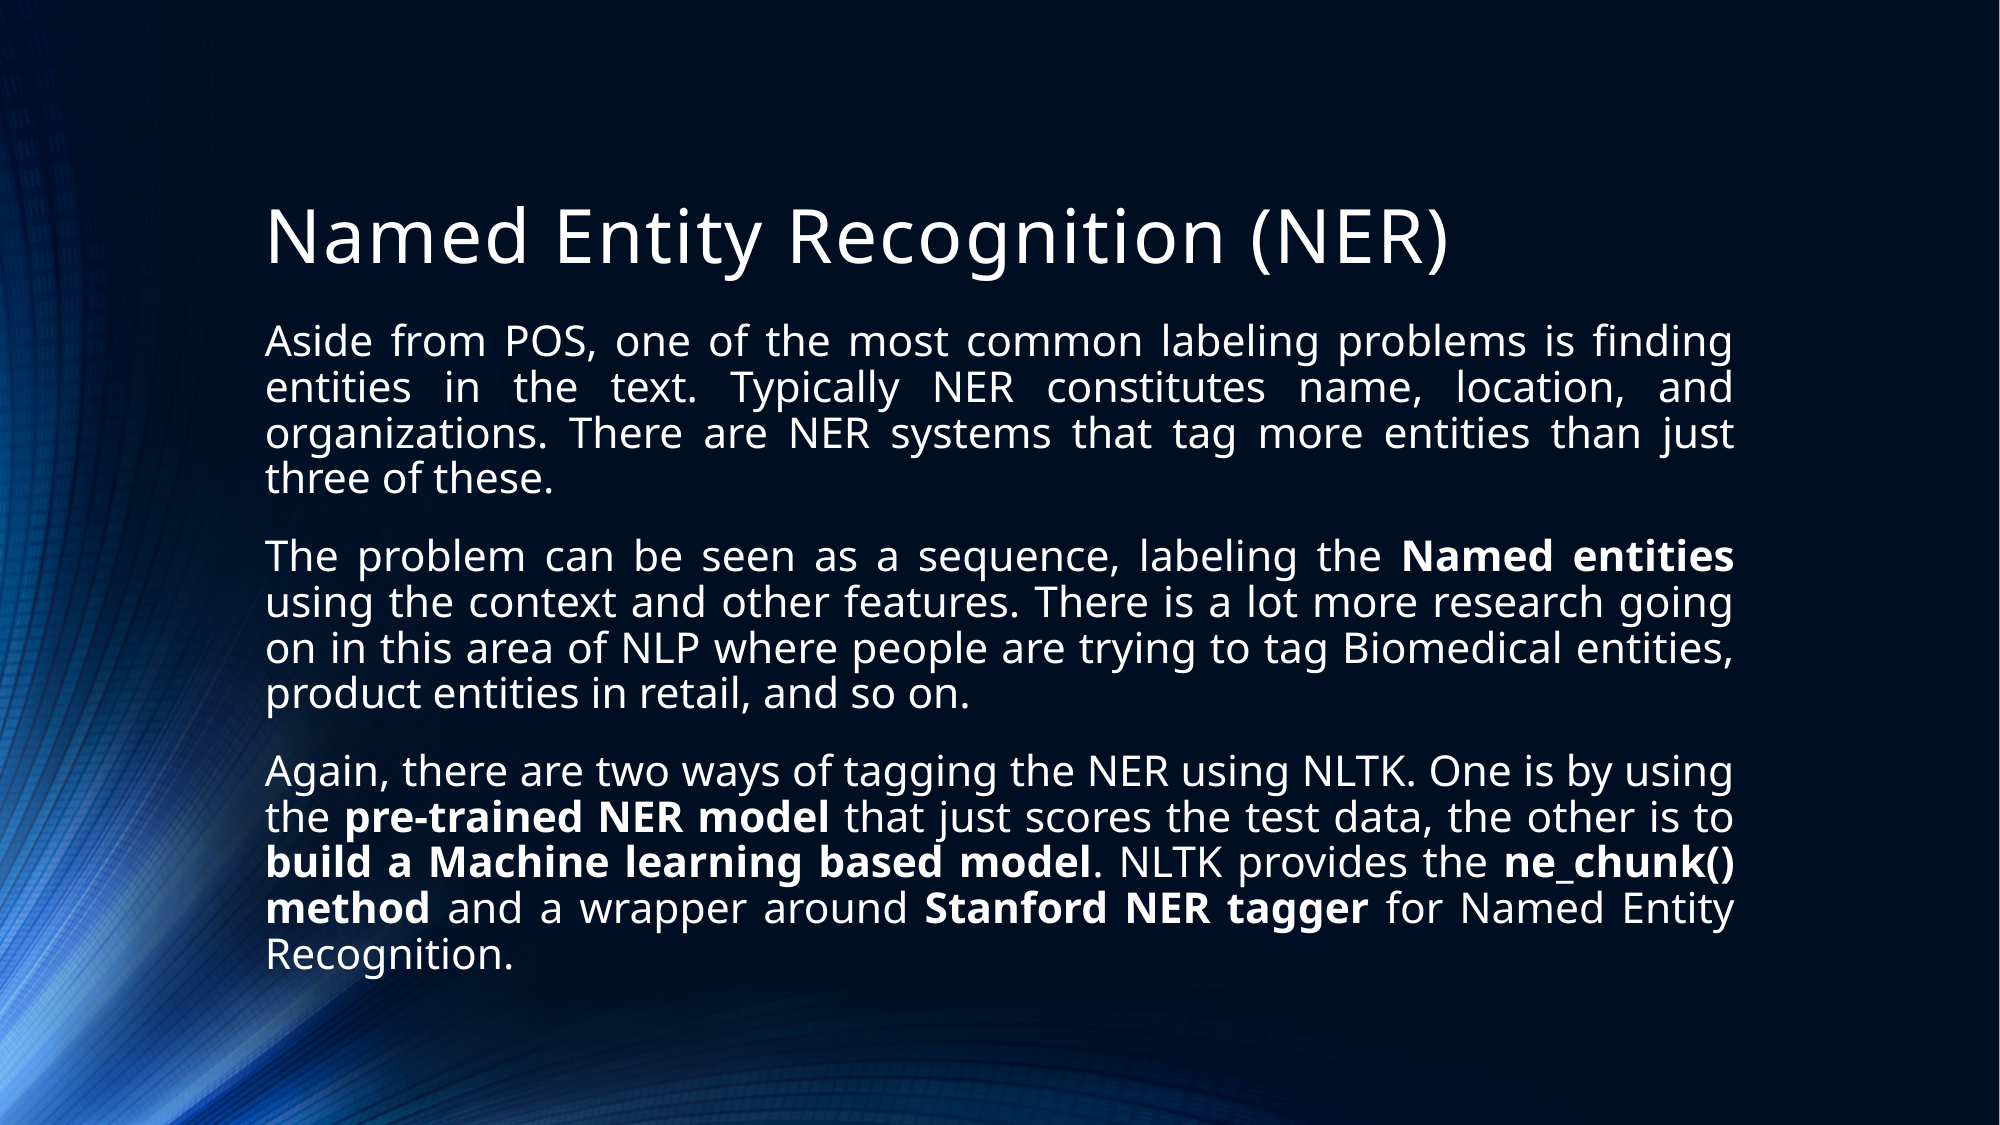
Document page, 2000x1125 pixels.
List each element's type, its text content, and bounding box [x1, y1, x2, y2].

title Named Entity Recognition (NER) [249, 62, 1750, 288]
picture [0, 0, 2000, 1125]
list Aside from POS, one of the most common labeling problems is finding entities in the text. Typically NER constitutes name, location, and organizations. There are NER systems that tag more entities than just three of these. The problem can be seen as a sequence, labeling the Named entities using the context and other features. There is a lot more research going on in this area of NLP where people are trying to tag Biomedical entities, product entities in retail, and so on. Again, there are two ways of tagging the NER using NLTK. One is by using the pre-trained NER model that just scores the test data, the other is to build a Machine learning based model. NLTK provides the ne_chunk() method and a wrapper around Stanford NER tagger for Named Entity Recognition. [249, 312, 1750, 988]
